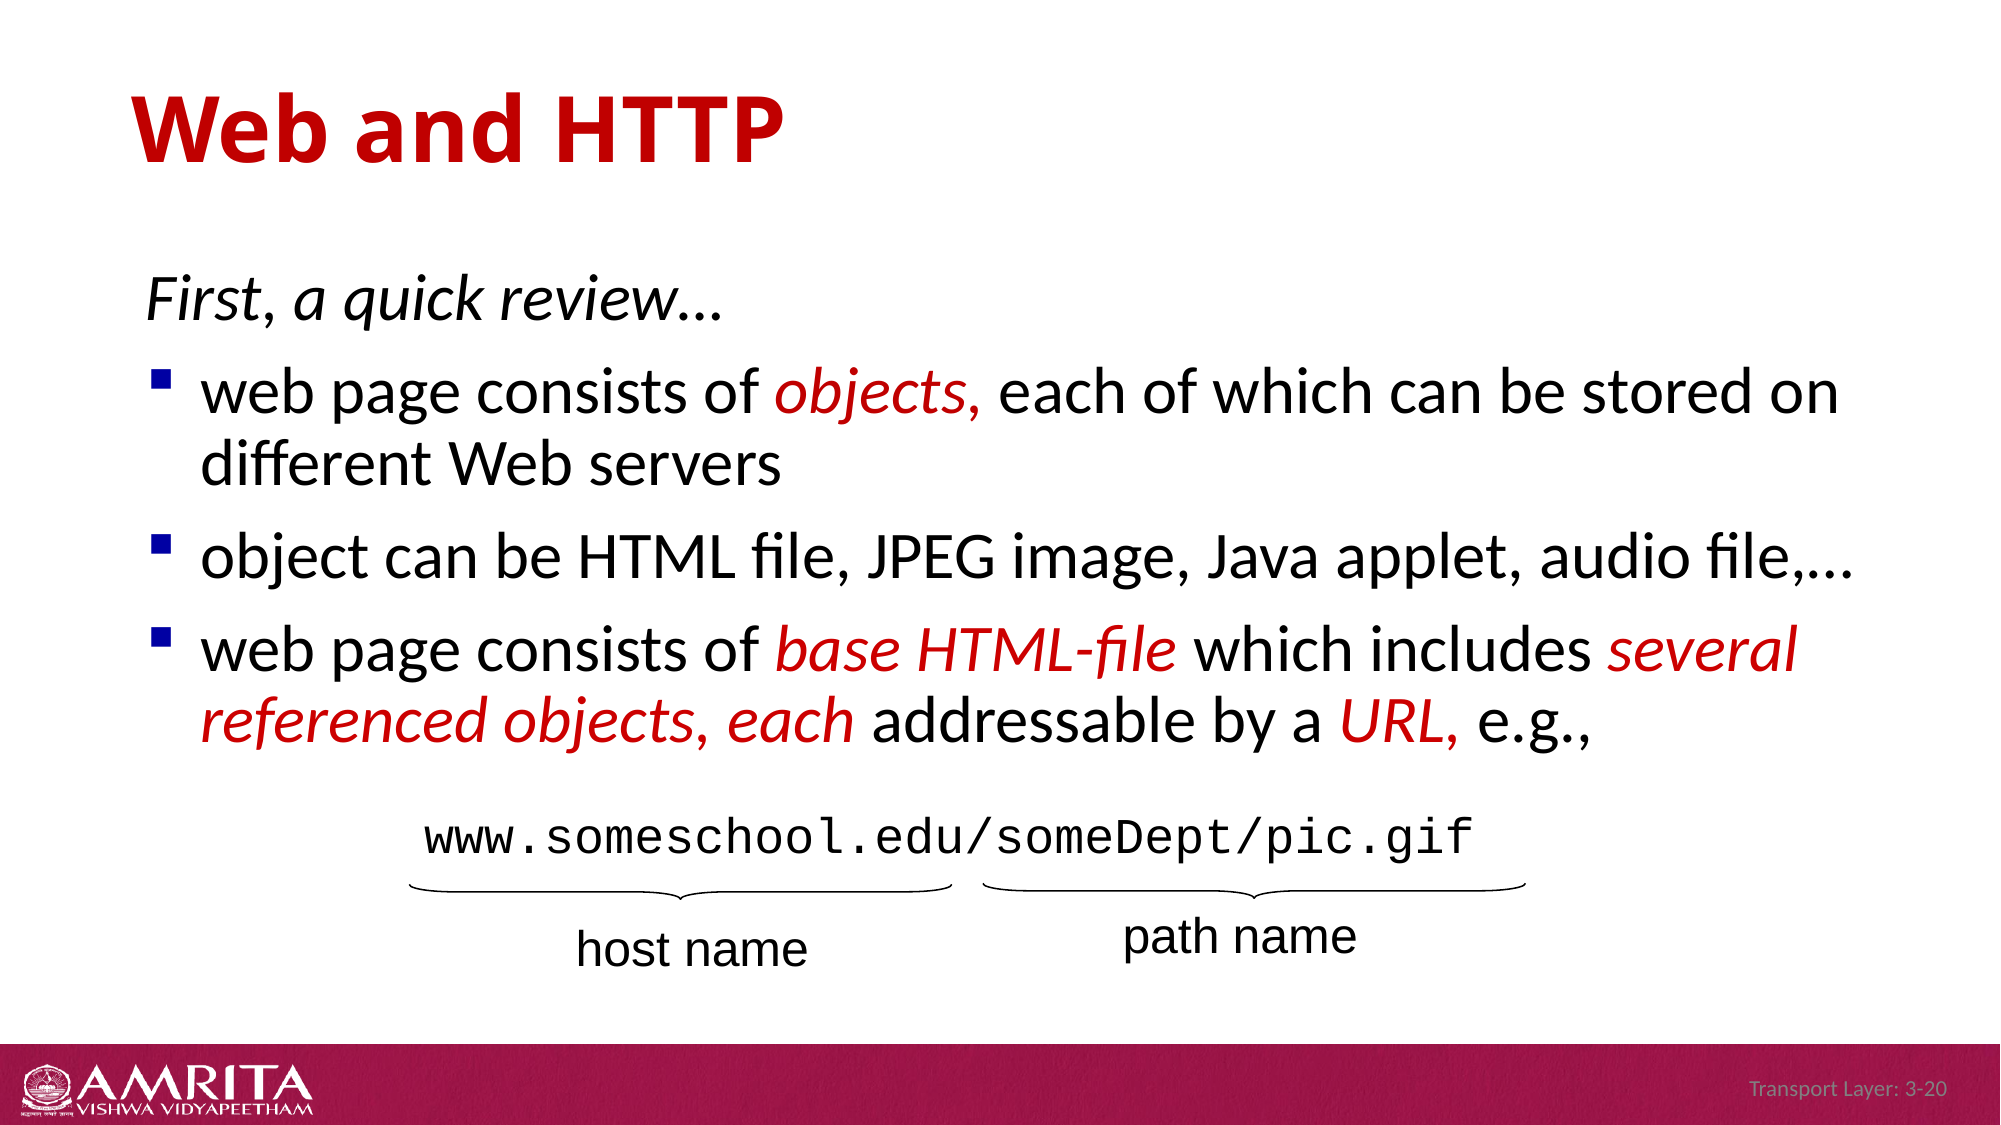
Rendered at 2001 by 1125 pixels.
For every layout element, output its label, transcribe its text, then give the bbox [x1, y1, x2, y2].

text_box First, a quick review… web page consists of objects, each of which can be stored on different Web servers object can be HTML file, JPEG image, Java applet, audio file,… web page consists of base HTML-file which includes several referenced objects, each addressable by a URL, e.g., [109, 255, 1878, 1019]
title Web and HTTP [131, 70, 1856, 218]
slide_number Transport Layer: 3-20 [1512, 1056, 1963, 1117]
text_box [403, 795, 1526, 985]
picture [0, 1044, 2000, 1125]
